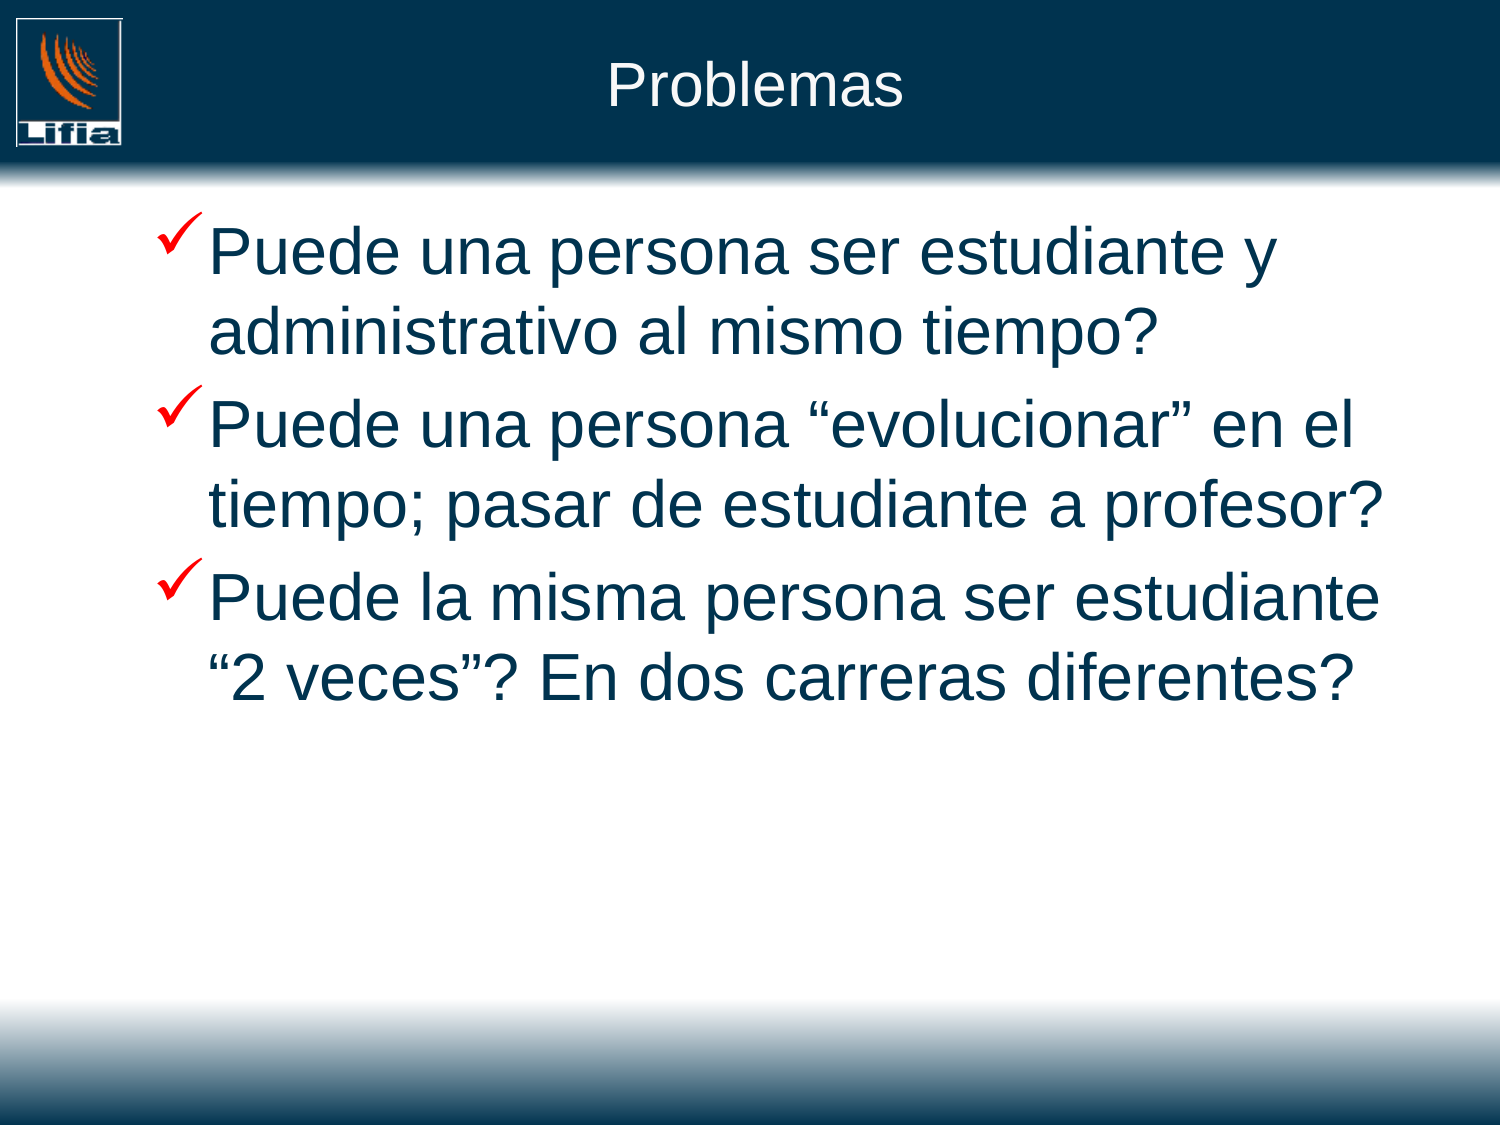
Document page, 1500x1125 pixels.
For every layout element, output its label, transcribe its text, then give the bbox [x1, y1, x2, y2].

list Puede una persona ser estudiante y administrativo al mismo tiempo? Puede una persona “evolucionar” en el tiempo; pasar de estudiante a profesor? Puede la misma persona ser estudiante “2 veces”? En dos carreras diferentes? [137, 199, 1463, 976]
title Problemas [149, 0, 1363, 163]
picture [16, 18, 123, 147]
